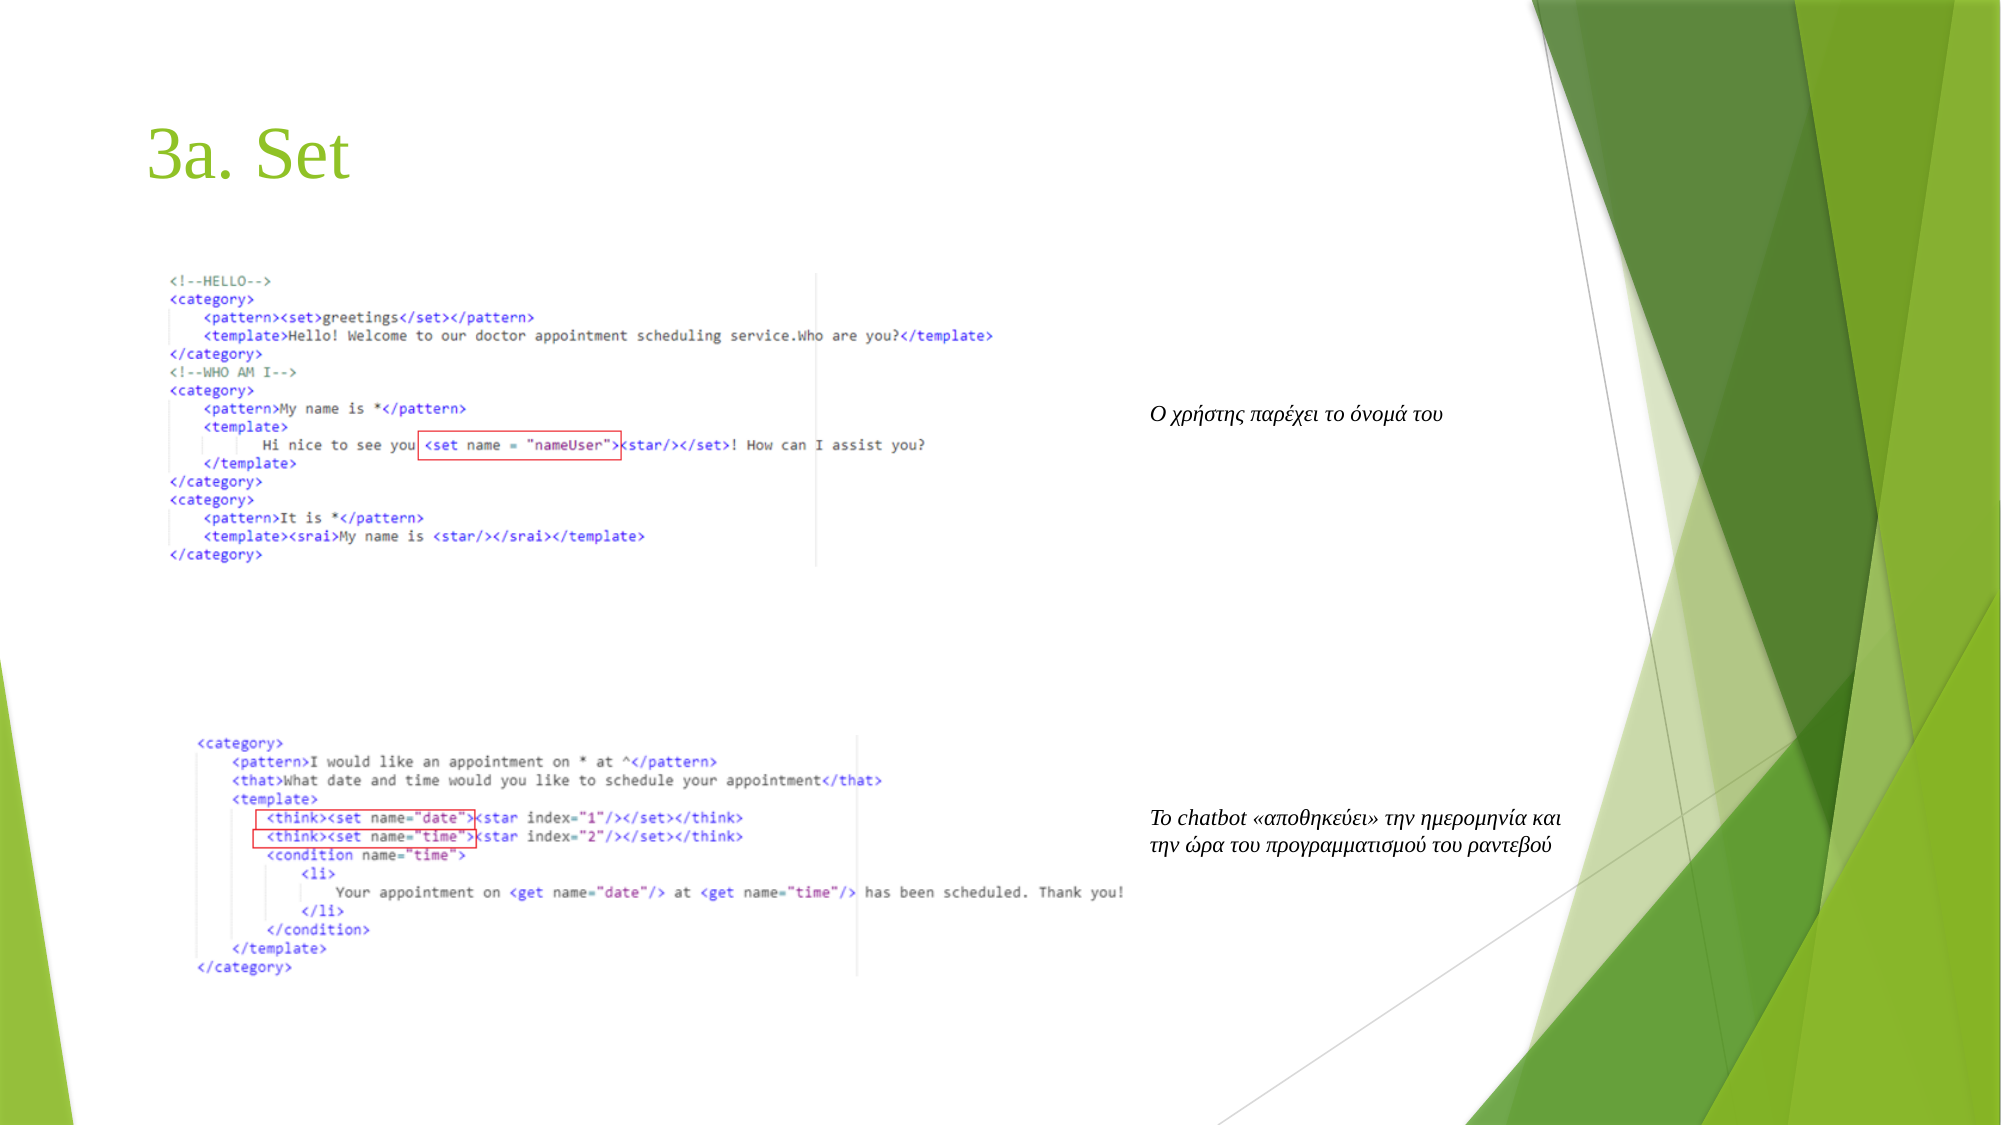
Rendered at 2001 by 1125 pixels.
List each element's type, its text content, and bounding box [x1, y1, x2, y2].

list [160, 273, 1013, 625]
title 3a. Set [131, 96, 1542, 188]
picture [160, 734, 1156, 1028]
text_box Το chatbot «αποθηκεύει» την ημερομηνία και την ώρα του προγραμματισμού του ραντεβού [1160, 794, 1594, 865]
text_box Ο χρήστης παρέχει το όνομά του [1134, 391, 1594, 434]
